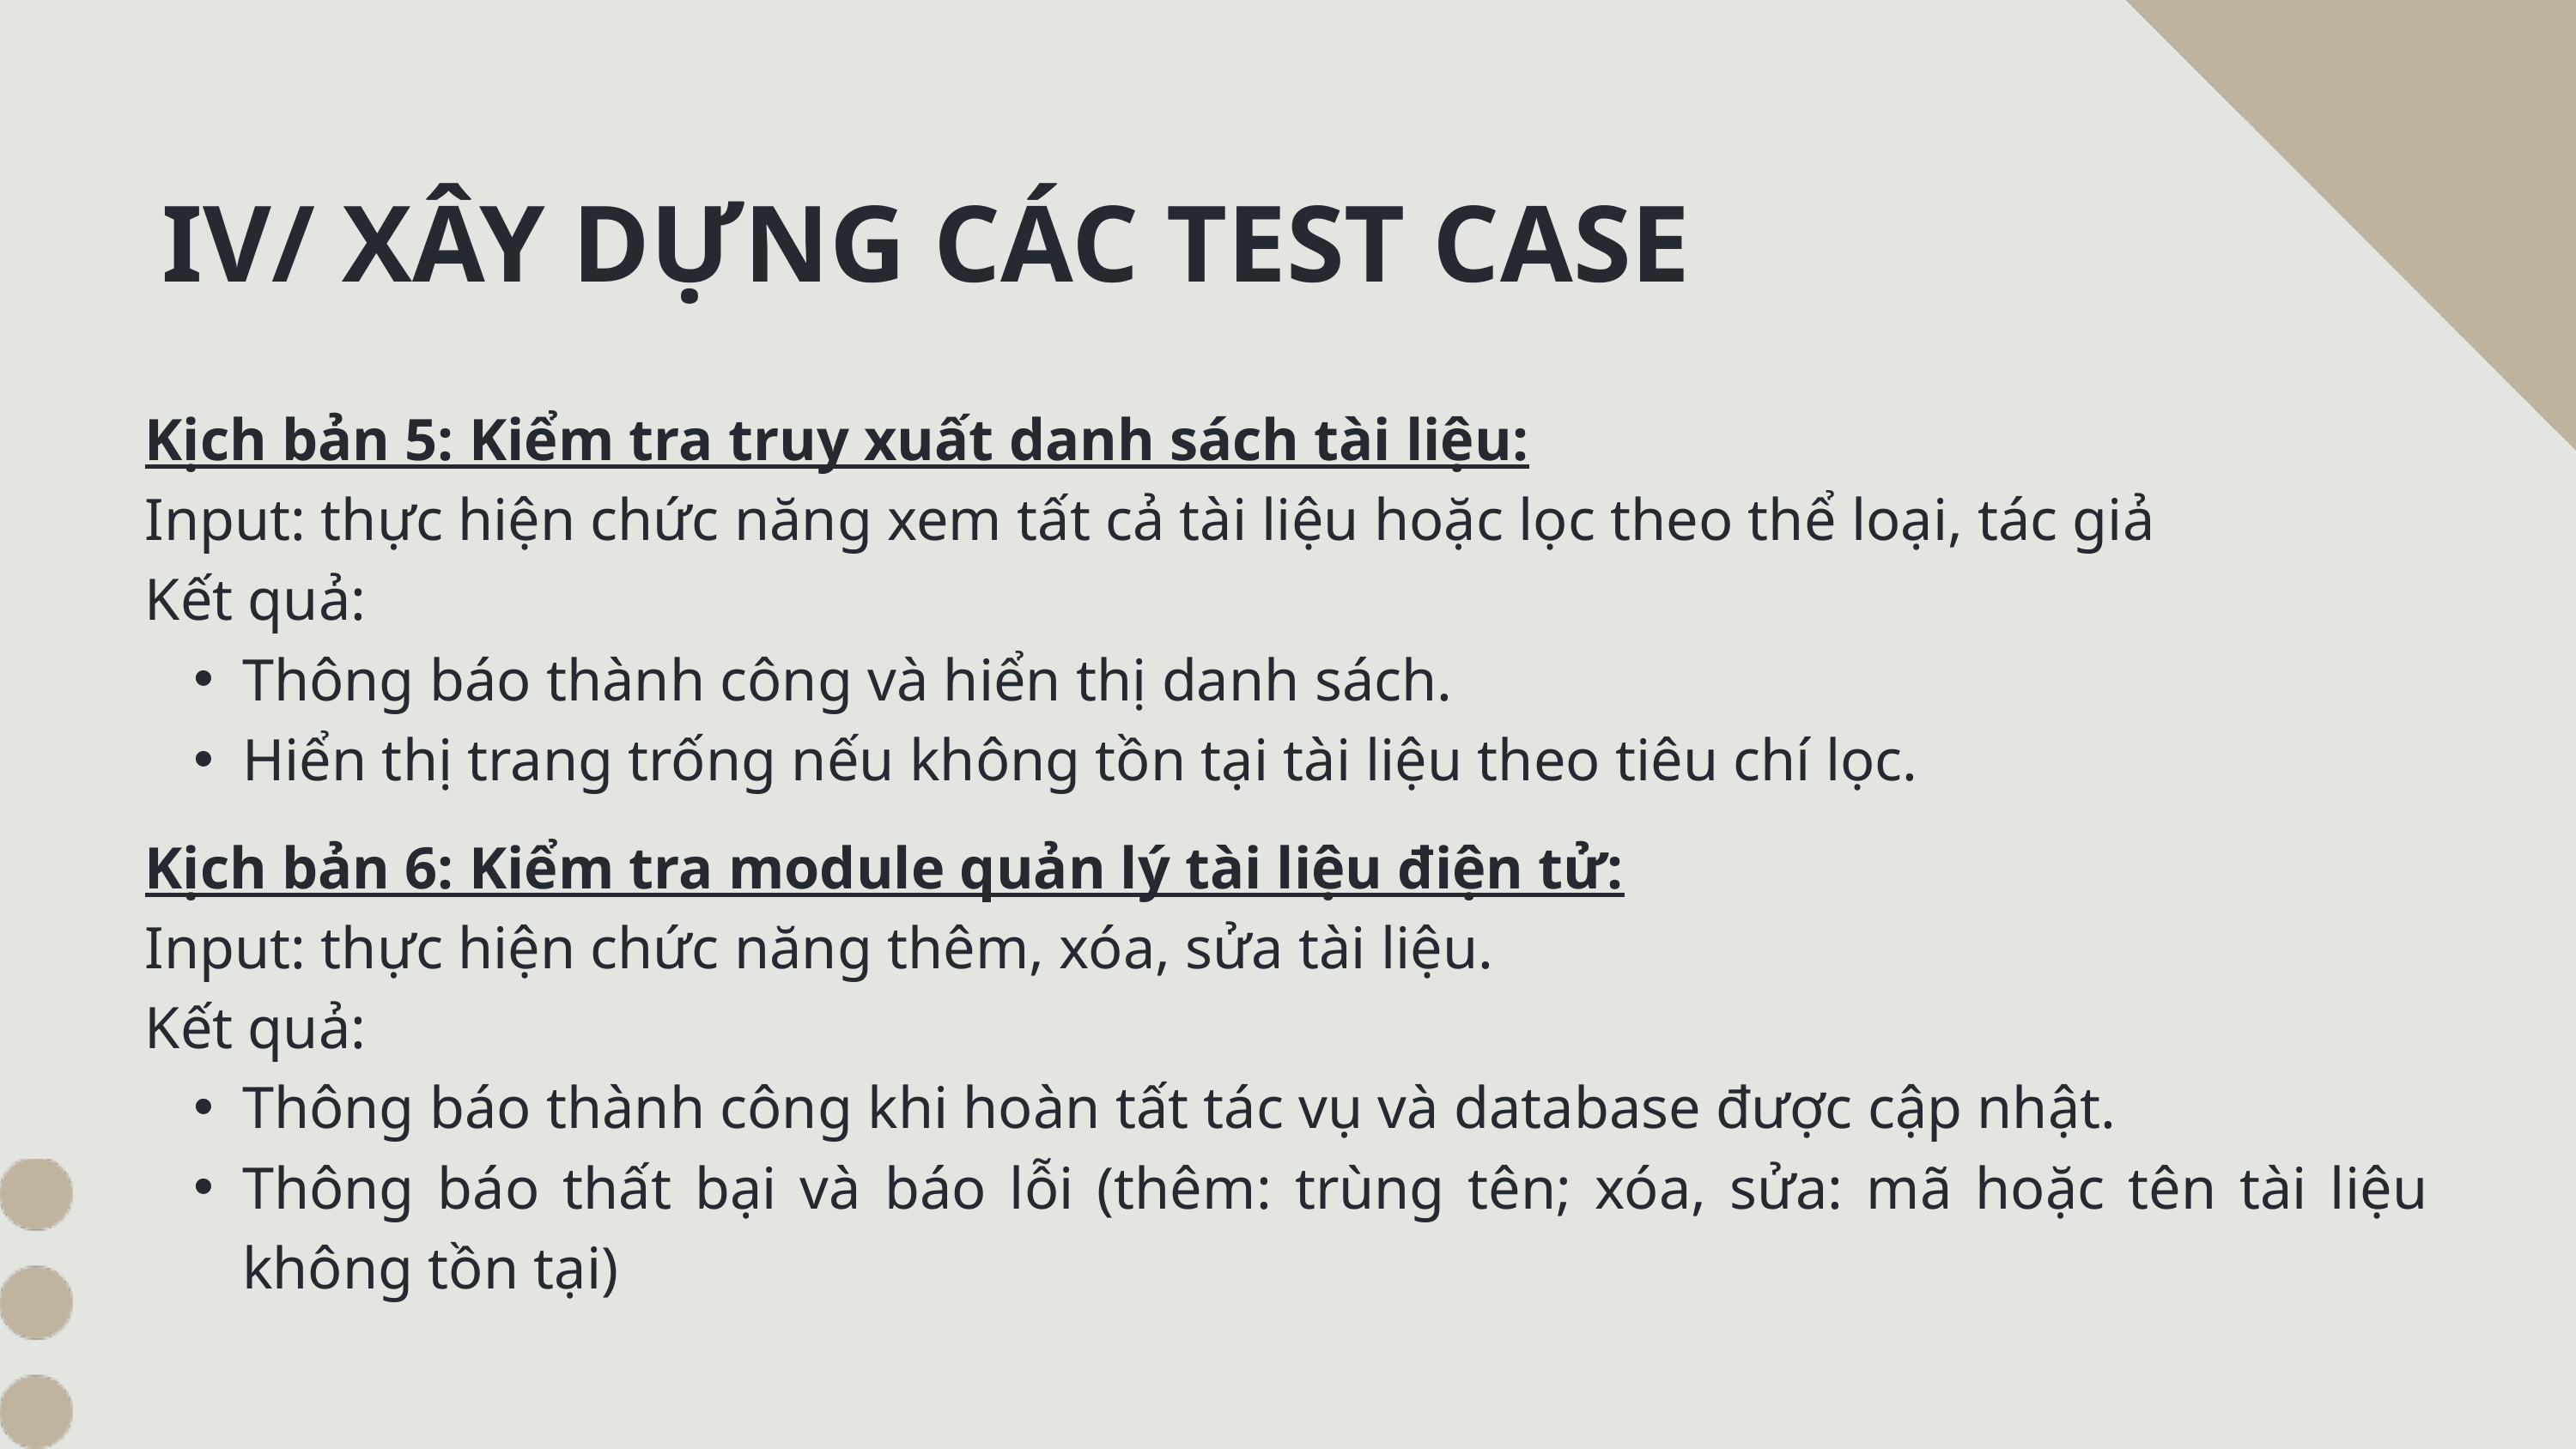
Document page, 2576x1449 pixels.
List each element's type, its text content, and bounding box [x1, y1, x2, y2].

text_box Kịch bản 6: Kiểm tra module quản lý tài liệu điện tử: Input: thực hiện chức năng thêm, xóa, sửa tài liệu. Kết quả: Thông báo thành công khi hoàn tất tác vụ và database được cập nhật. Thông báo thất bại và báo lỗi (thêm: trùng tên; xóa, sửa: mã hoặc tên tài liệu không tồn tại) [144, 819, 2432, 1300]
text_box [2108, 0, 2576, 476]
text_box Kịch bản 5: Kiểm tra truy xuất danh sách tài liệu: Input: thực hiện chức năng xem tất cả tài liệu hoặc lọc theo thể loại, tác giả Kết quả: Thông báo thành công và hiển thị danh sách. Hiển thị trang trống nếu không tồn tại tài liệu theo tiêu chí lọc. [144, 391, 2432, 792]
text_box IV/ XÂY DỰNG CÁC TEST CASE [144, 219, 1709, 304]
text_box [0, 1159, 73, 1449]
